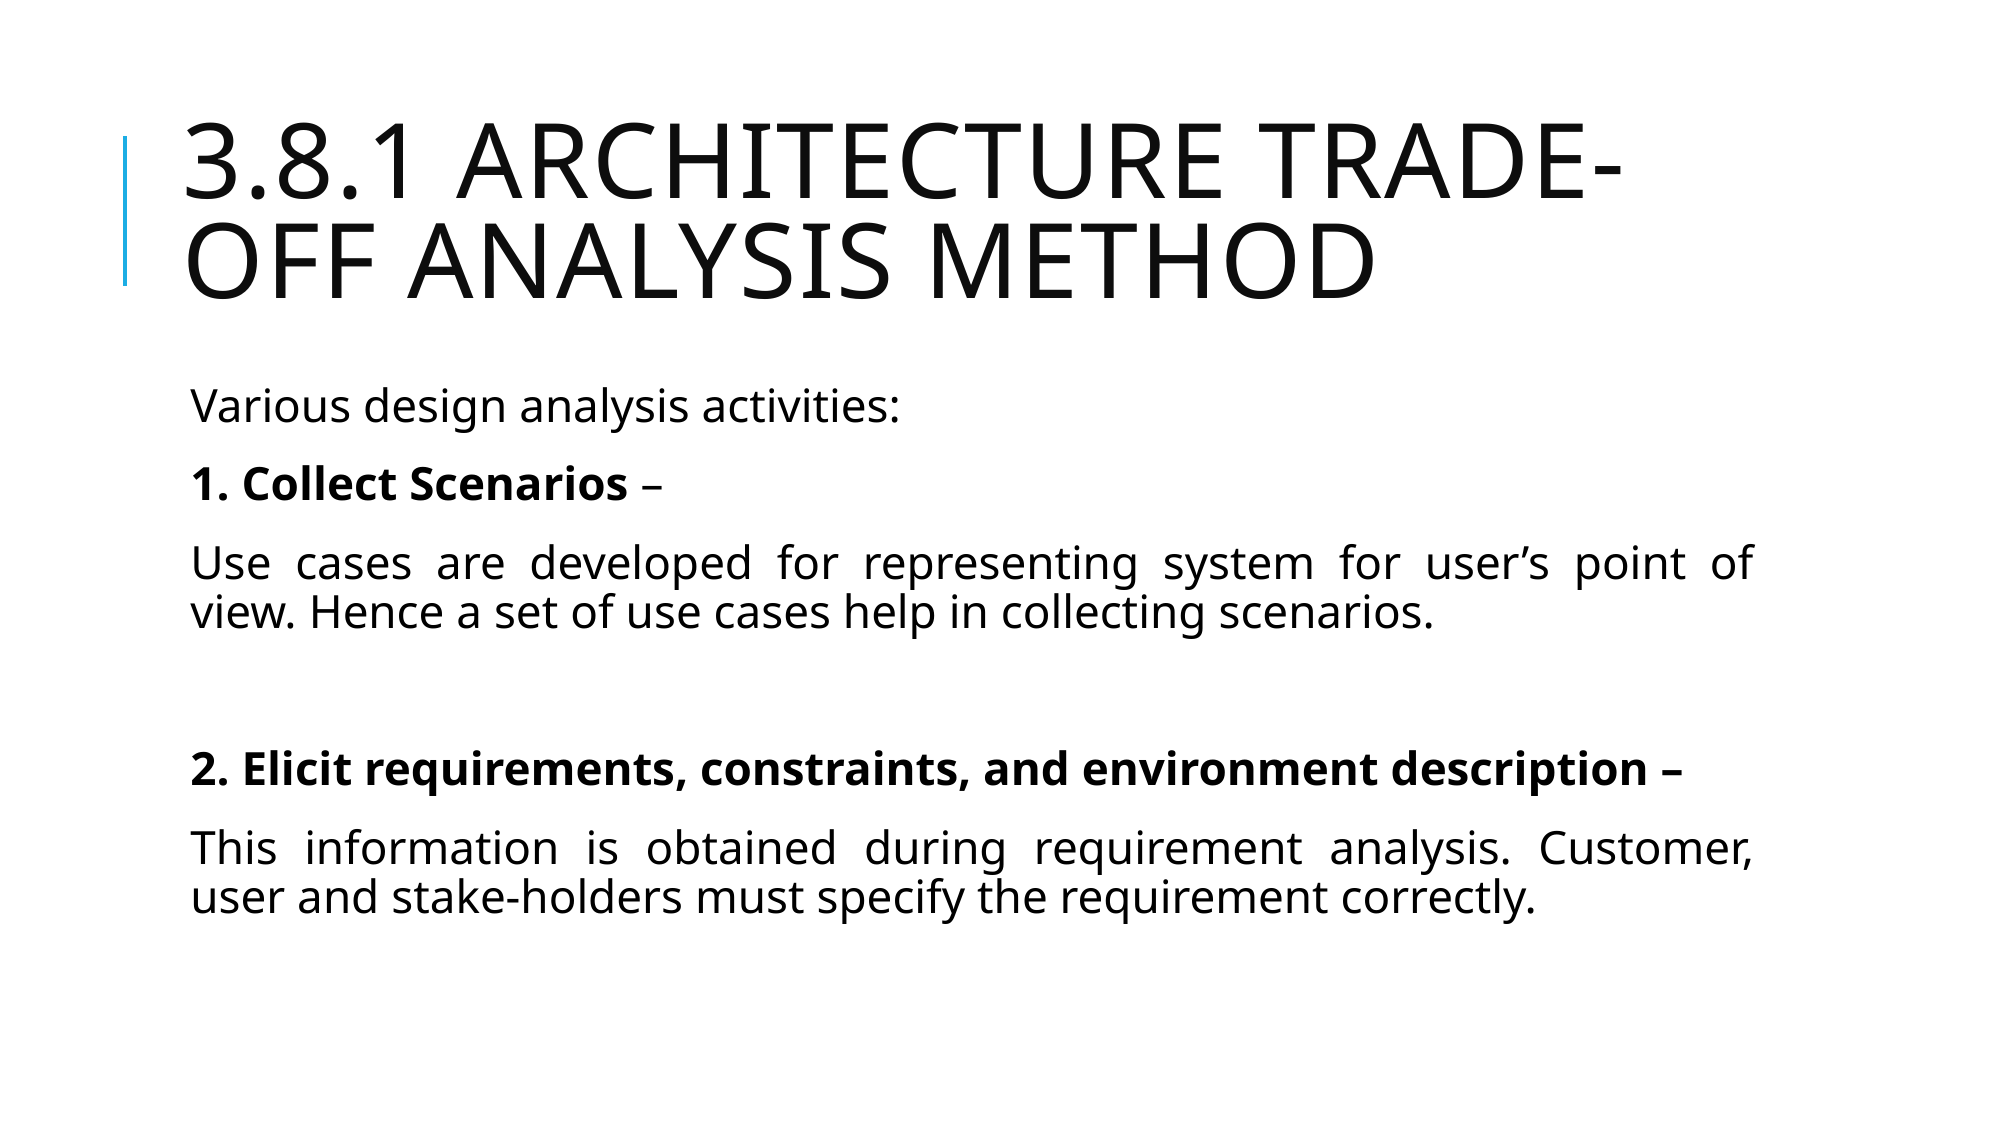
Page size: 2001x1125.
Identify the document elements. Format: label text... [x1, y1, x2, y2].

title 3.8.1 Architecture trade-off analysis method [168, 96, 1763, 342]
list Various design analysis activities: 1. Collect Scenarios – Use cases are developed for representing system for user’s point of view. Hence a set of use cases help in collecting scenarios. 2. Elicit requirements, constraints, and environment description – This information is obtained during requirement analysis. Customer, user and stake-holders must specify the requirement correctly. [168, 375, 1763, 1035]
